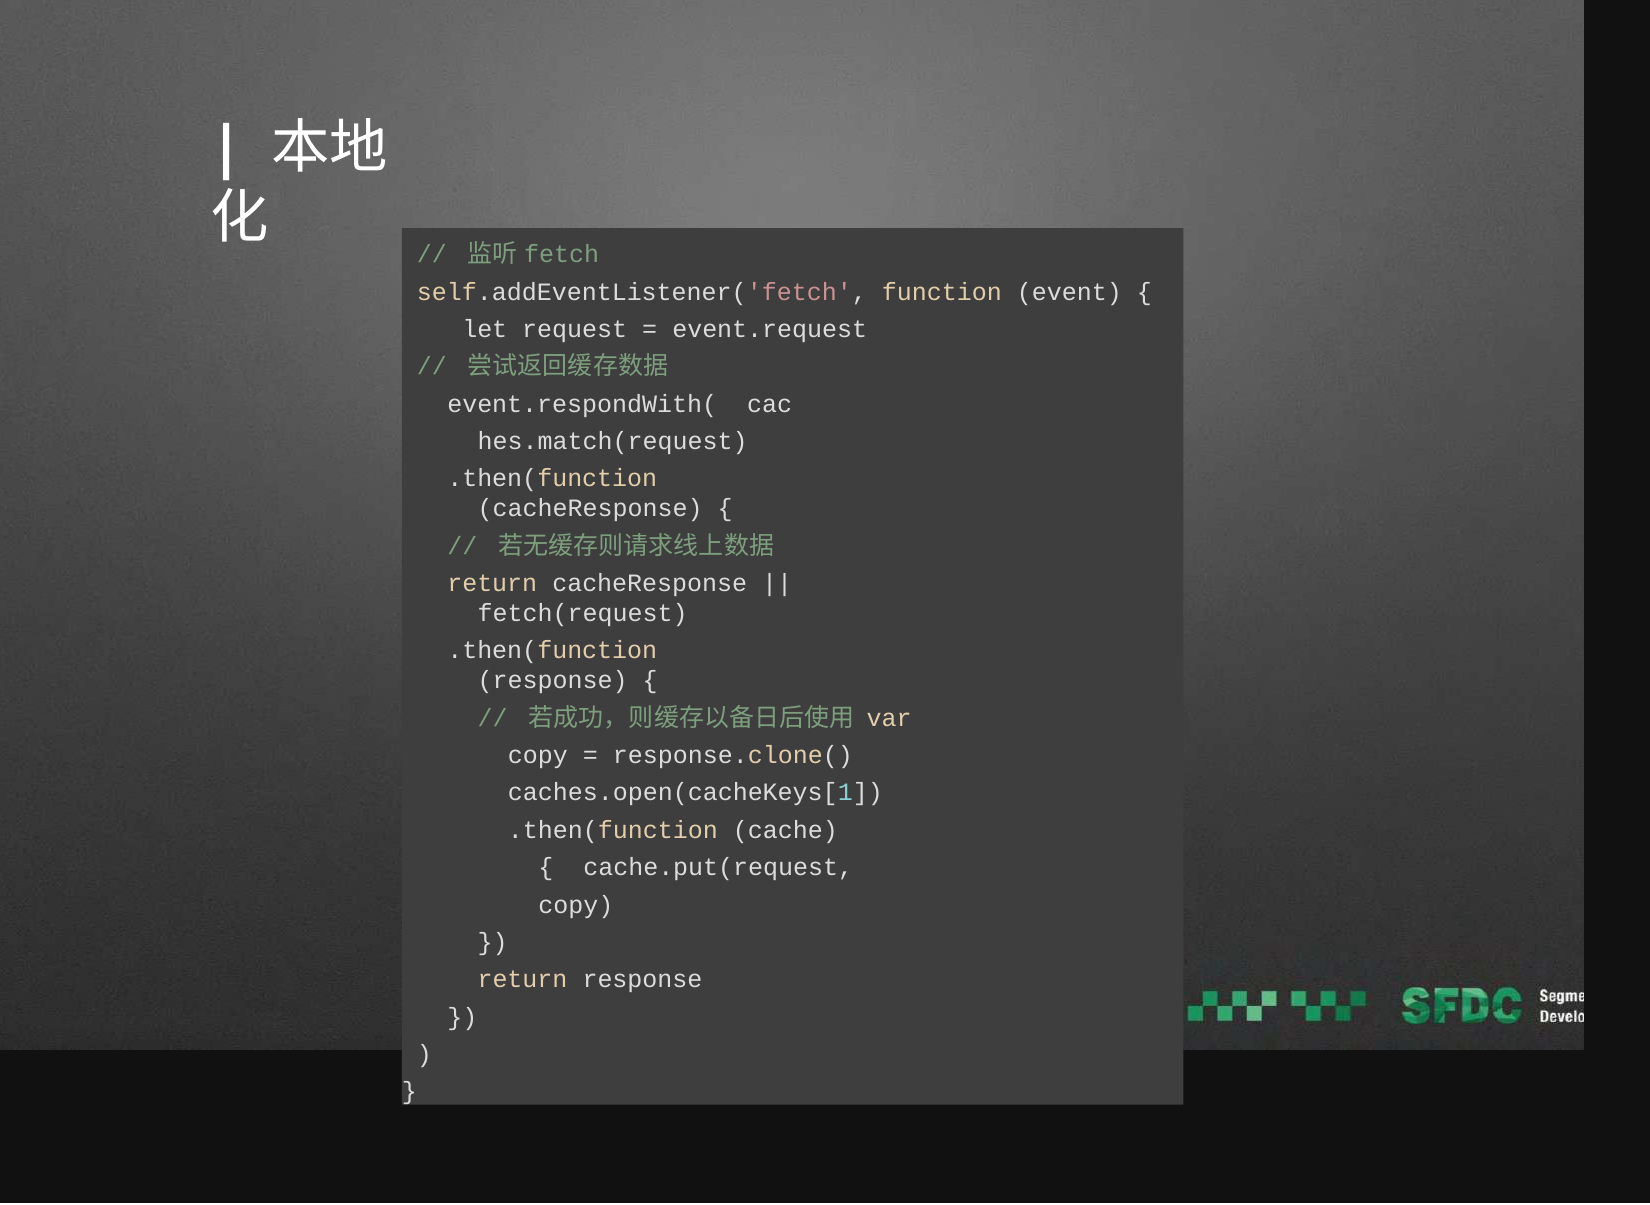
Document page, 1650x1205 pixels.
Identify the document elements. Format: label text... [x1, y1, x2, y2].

title | 本地化 [208, 106, 416, 311]
text_box // 监听fetch self.addEventListener('fetch', function (event) { let request = event.request // 尝试返回缓存数据 event.respondWith( caches.match(request) .then(function (cacheResponse) { // 若无缓存则请求线上数据 return cacheResponse || fetch(request) .then(function (response) { // 若成功，则缓存以备日后使用 var copy = response.clone() caches.open(cacheKeys[1]) .then(function (cache) { cache.put(request, copy) }) return response }) ) } [401, 228, 1184, 1105]
picture [0, 0, 1584, 1050]
